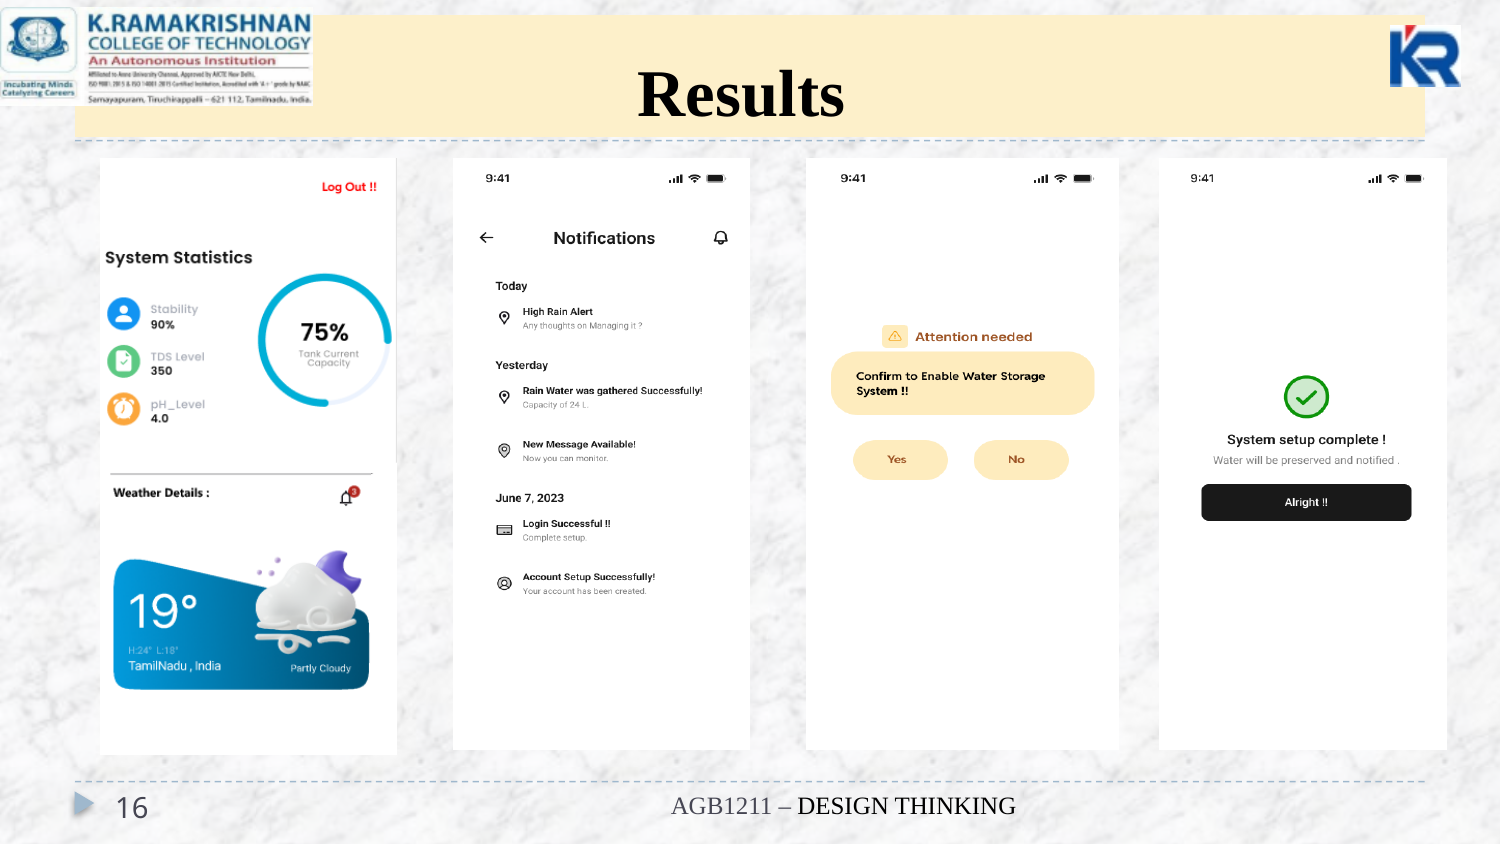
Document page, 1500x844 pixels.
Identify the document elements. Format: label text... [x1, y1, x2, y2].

picture [806, 158, 1120, 750]
title Results [75, 15, 1425, 137]
picture [453, 158, 751, 750]
picture [0, 7, 313, 106]
picture [1159, 158, 1447, 750]
picture [100, 158, 397, 755]
footer AGB1211 – DESIGN THINKING [512, 782, 1175, 844]
slide_number 16 [100, 782, 426, 827]
picture [1390, 25, 1461, 87]
